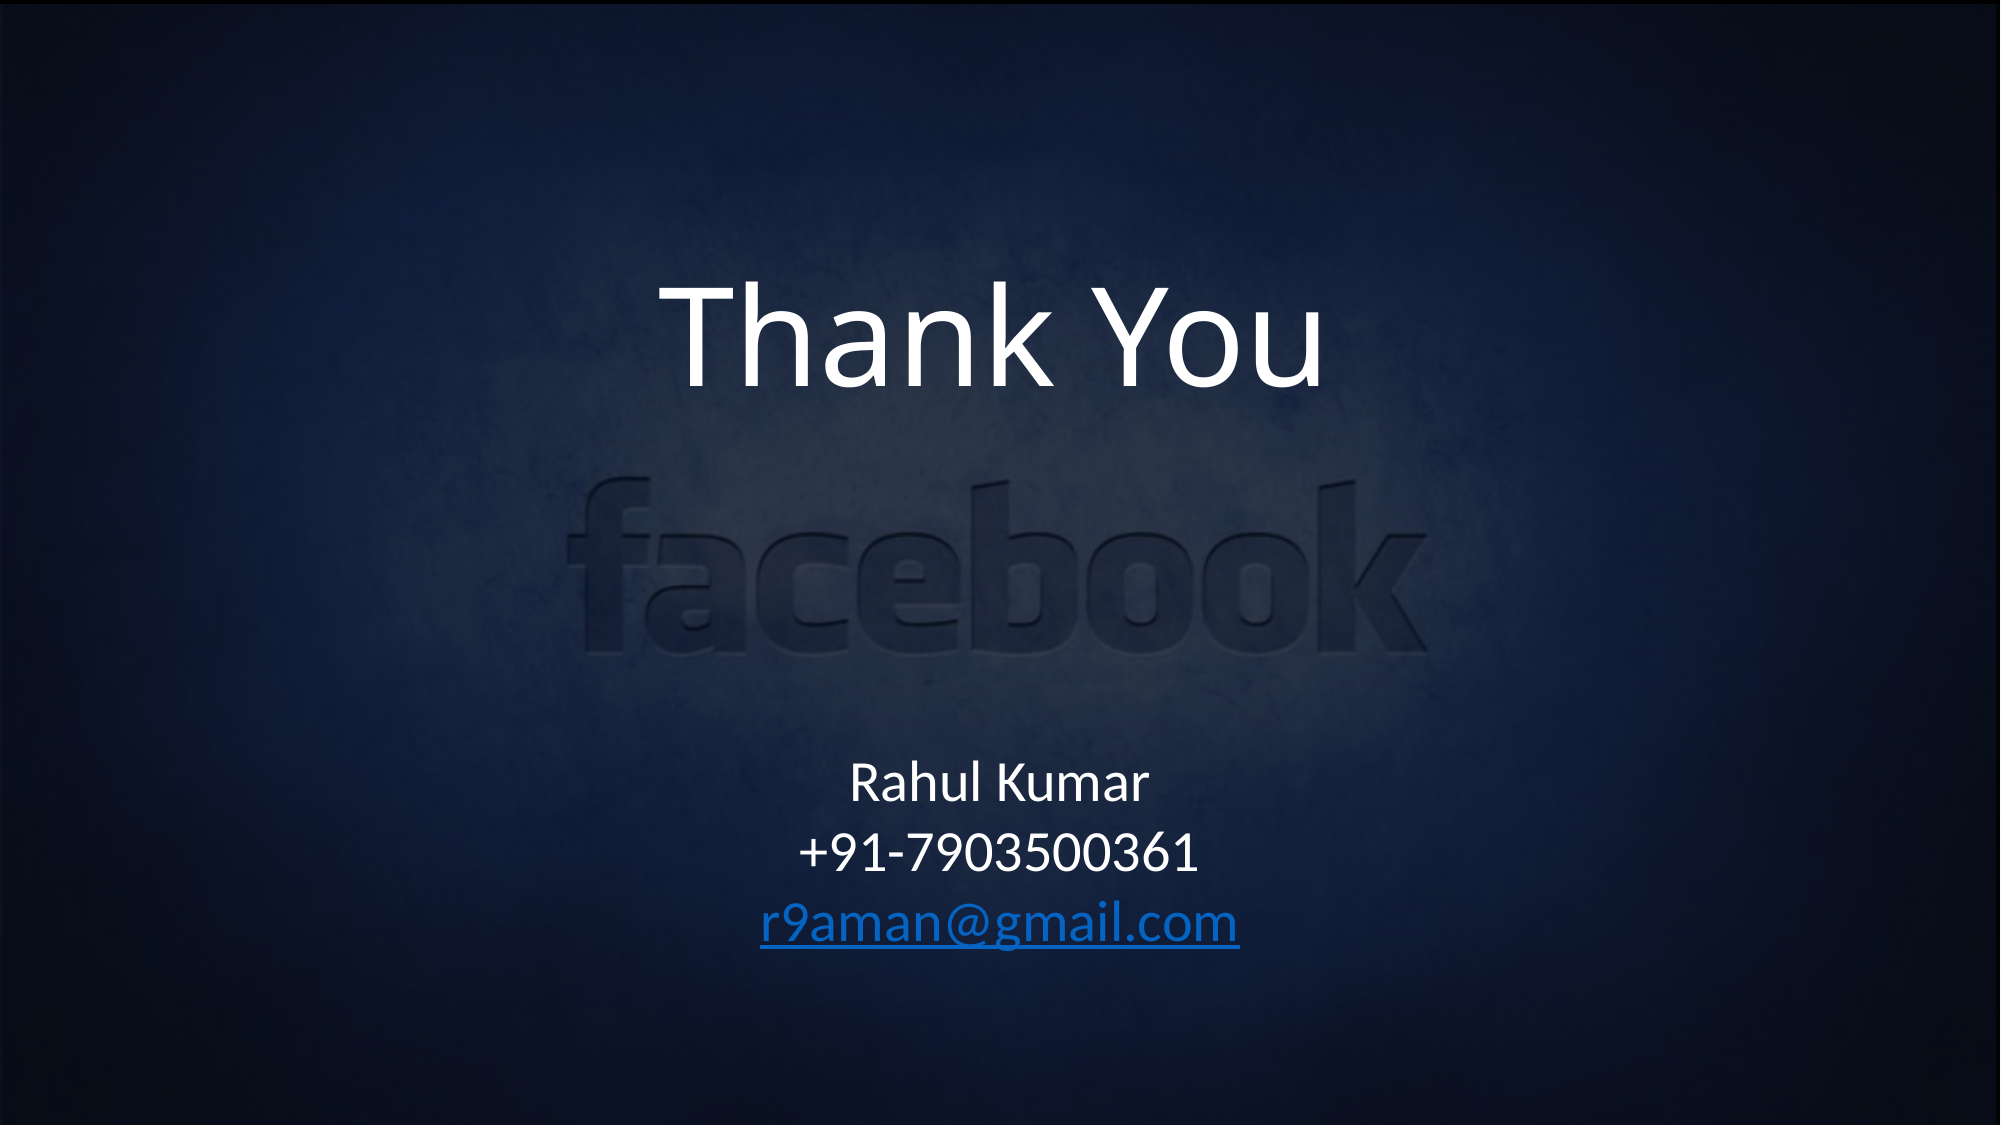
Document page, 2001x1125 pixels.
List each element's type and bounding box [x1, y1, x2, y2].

text_box [0, 0, 2000, 4]
picture [0, 0, 2001, 1125]
